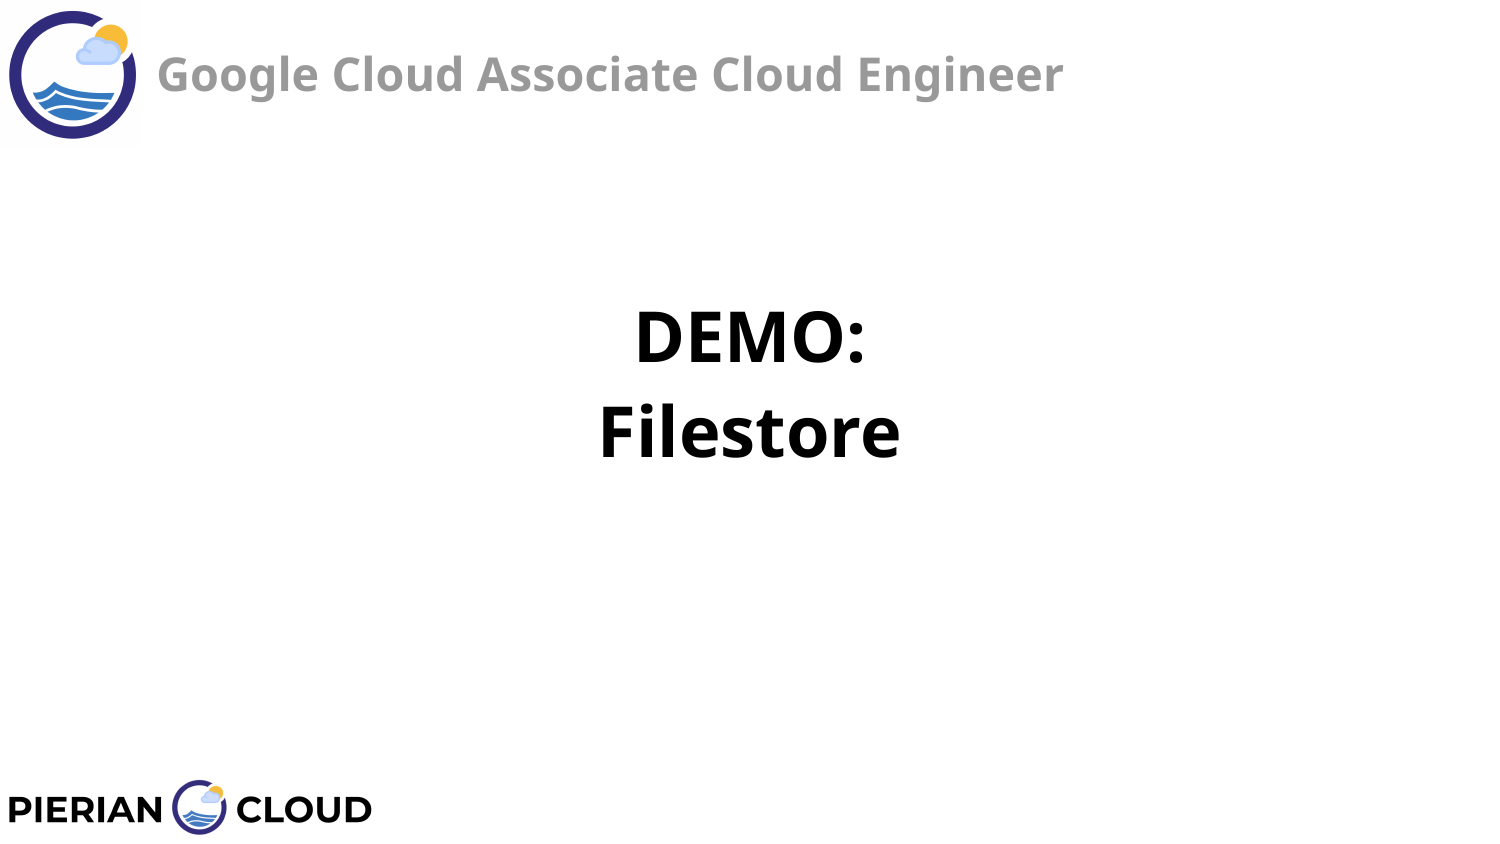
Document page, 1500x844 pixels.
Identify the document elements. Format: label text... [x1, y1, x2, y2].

title Google Cloud Associate Cloud Engineer [146, 25, 1420, 120]
picture [0, 0, 142, 146]
title DEMO: Filestore [51, 268, 1449, 494]
picture [0, 758, 375, 844]
